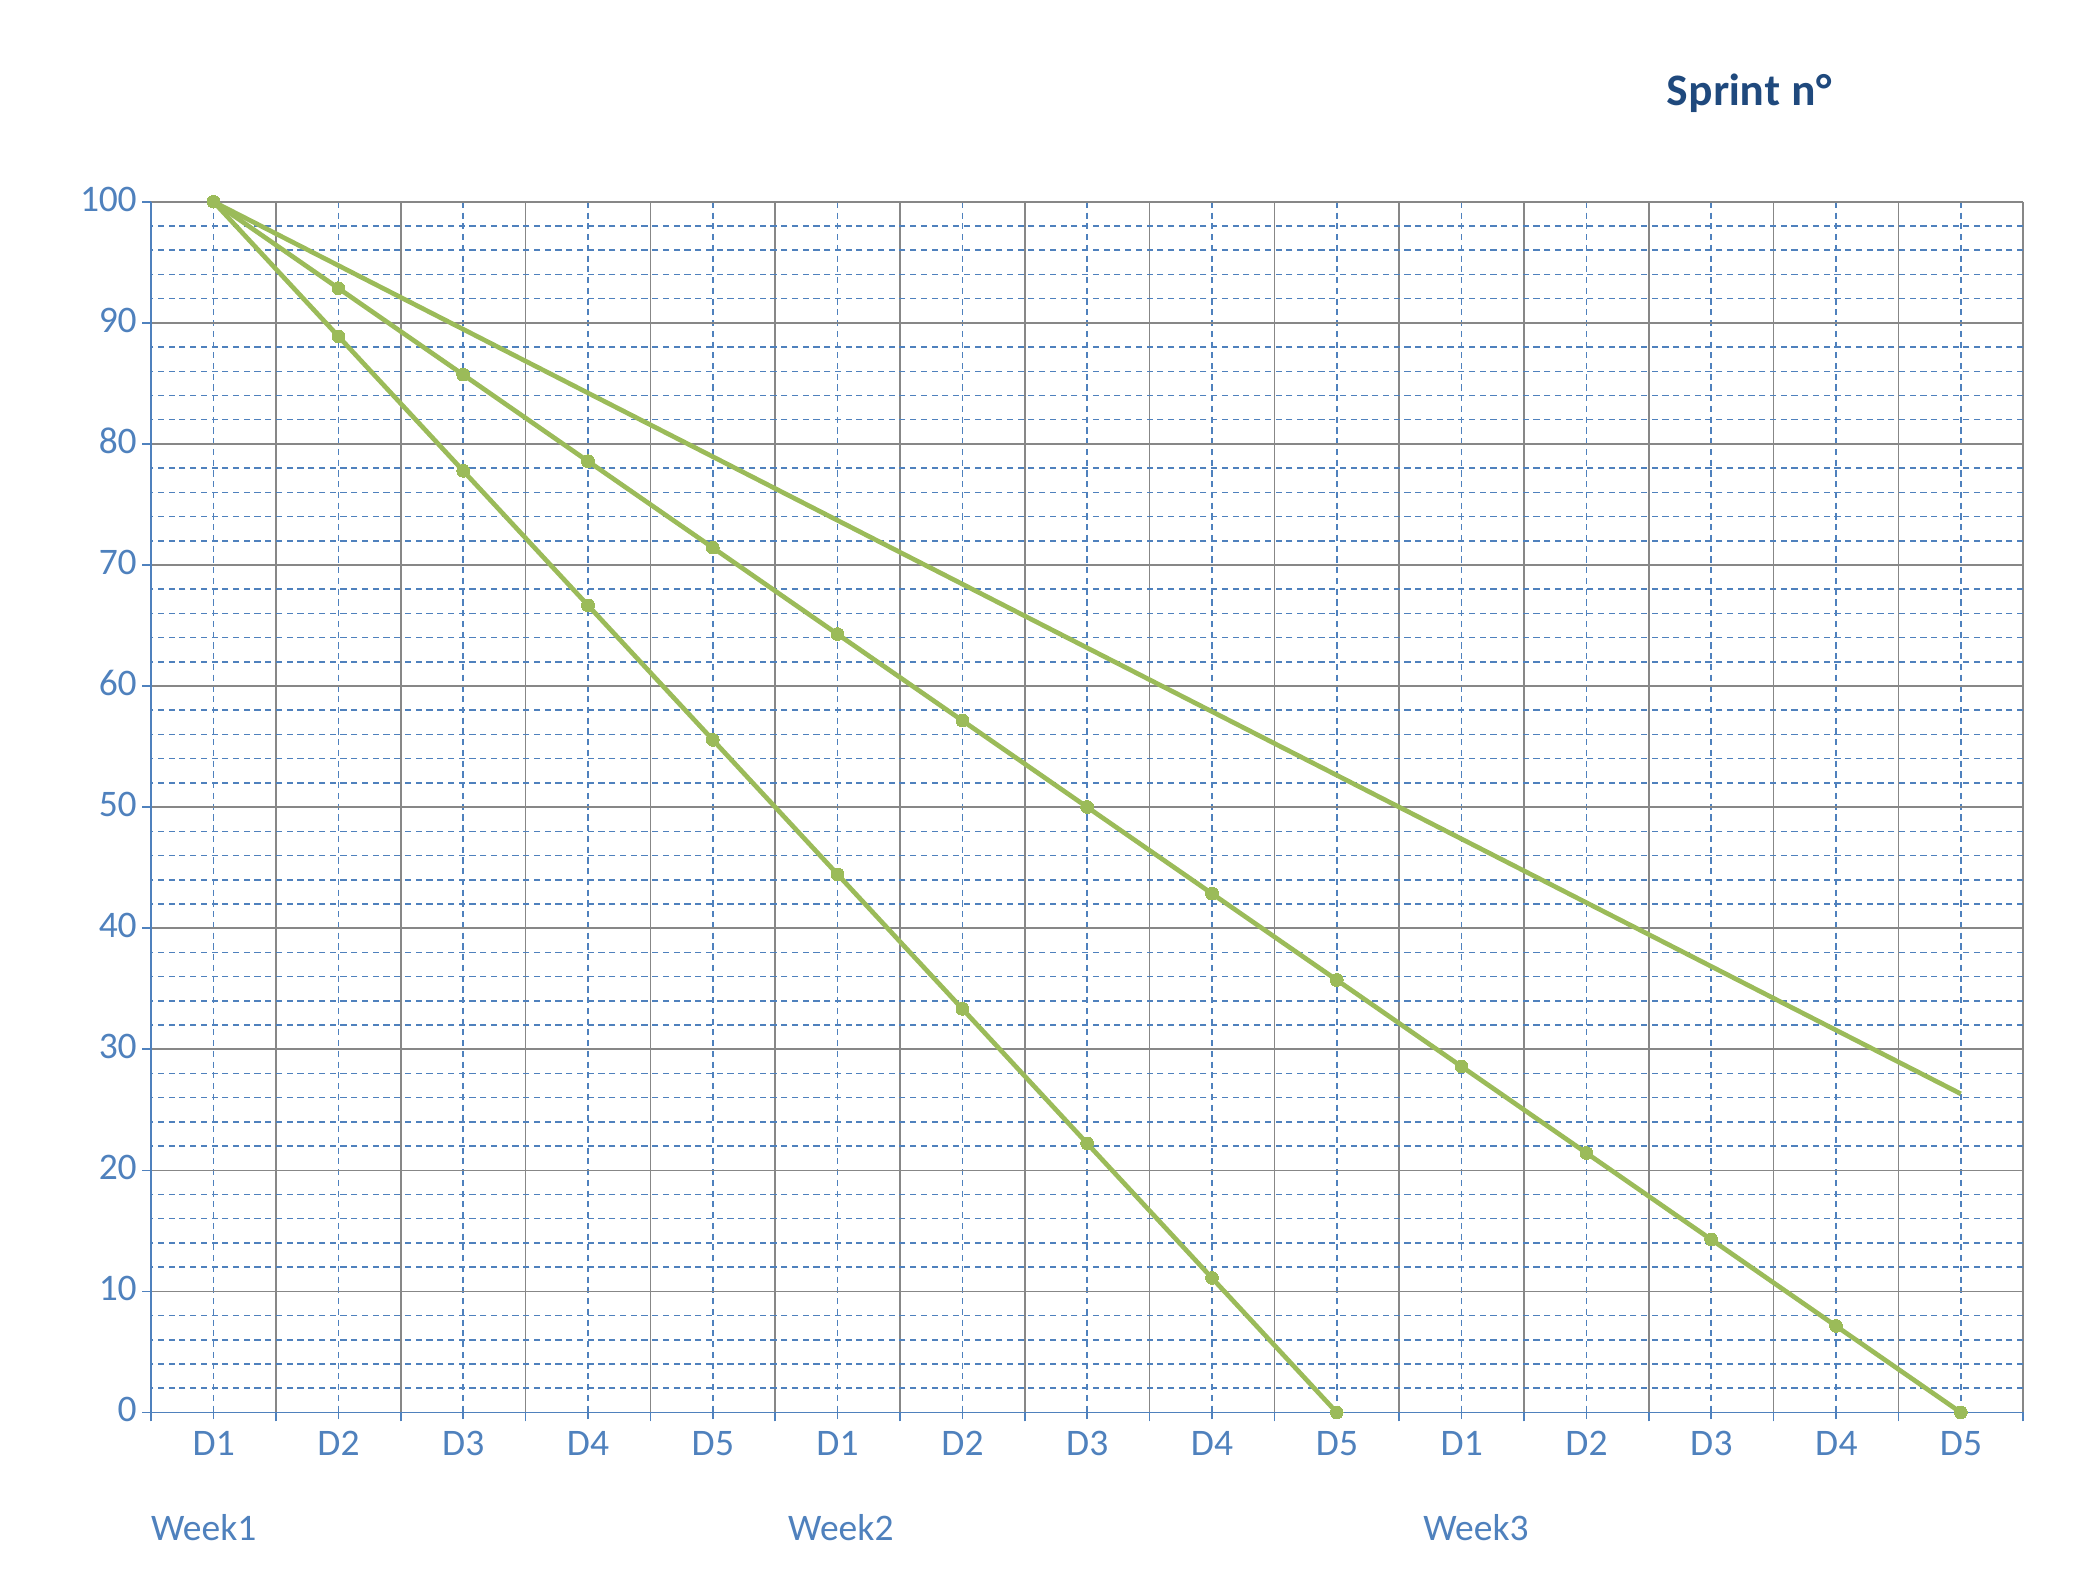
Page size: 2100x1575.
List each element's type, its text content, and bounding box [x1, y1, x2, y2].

chart [39, 44, 2064, 1494]
text_box Week1 [136, 1503, 280, 1556]
text_box Week3 [1408, 1503, 1552, 1556]
text_box Week2 [773, 1503, 917, 1556]
